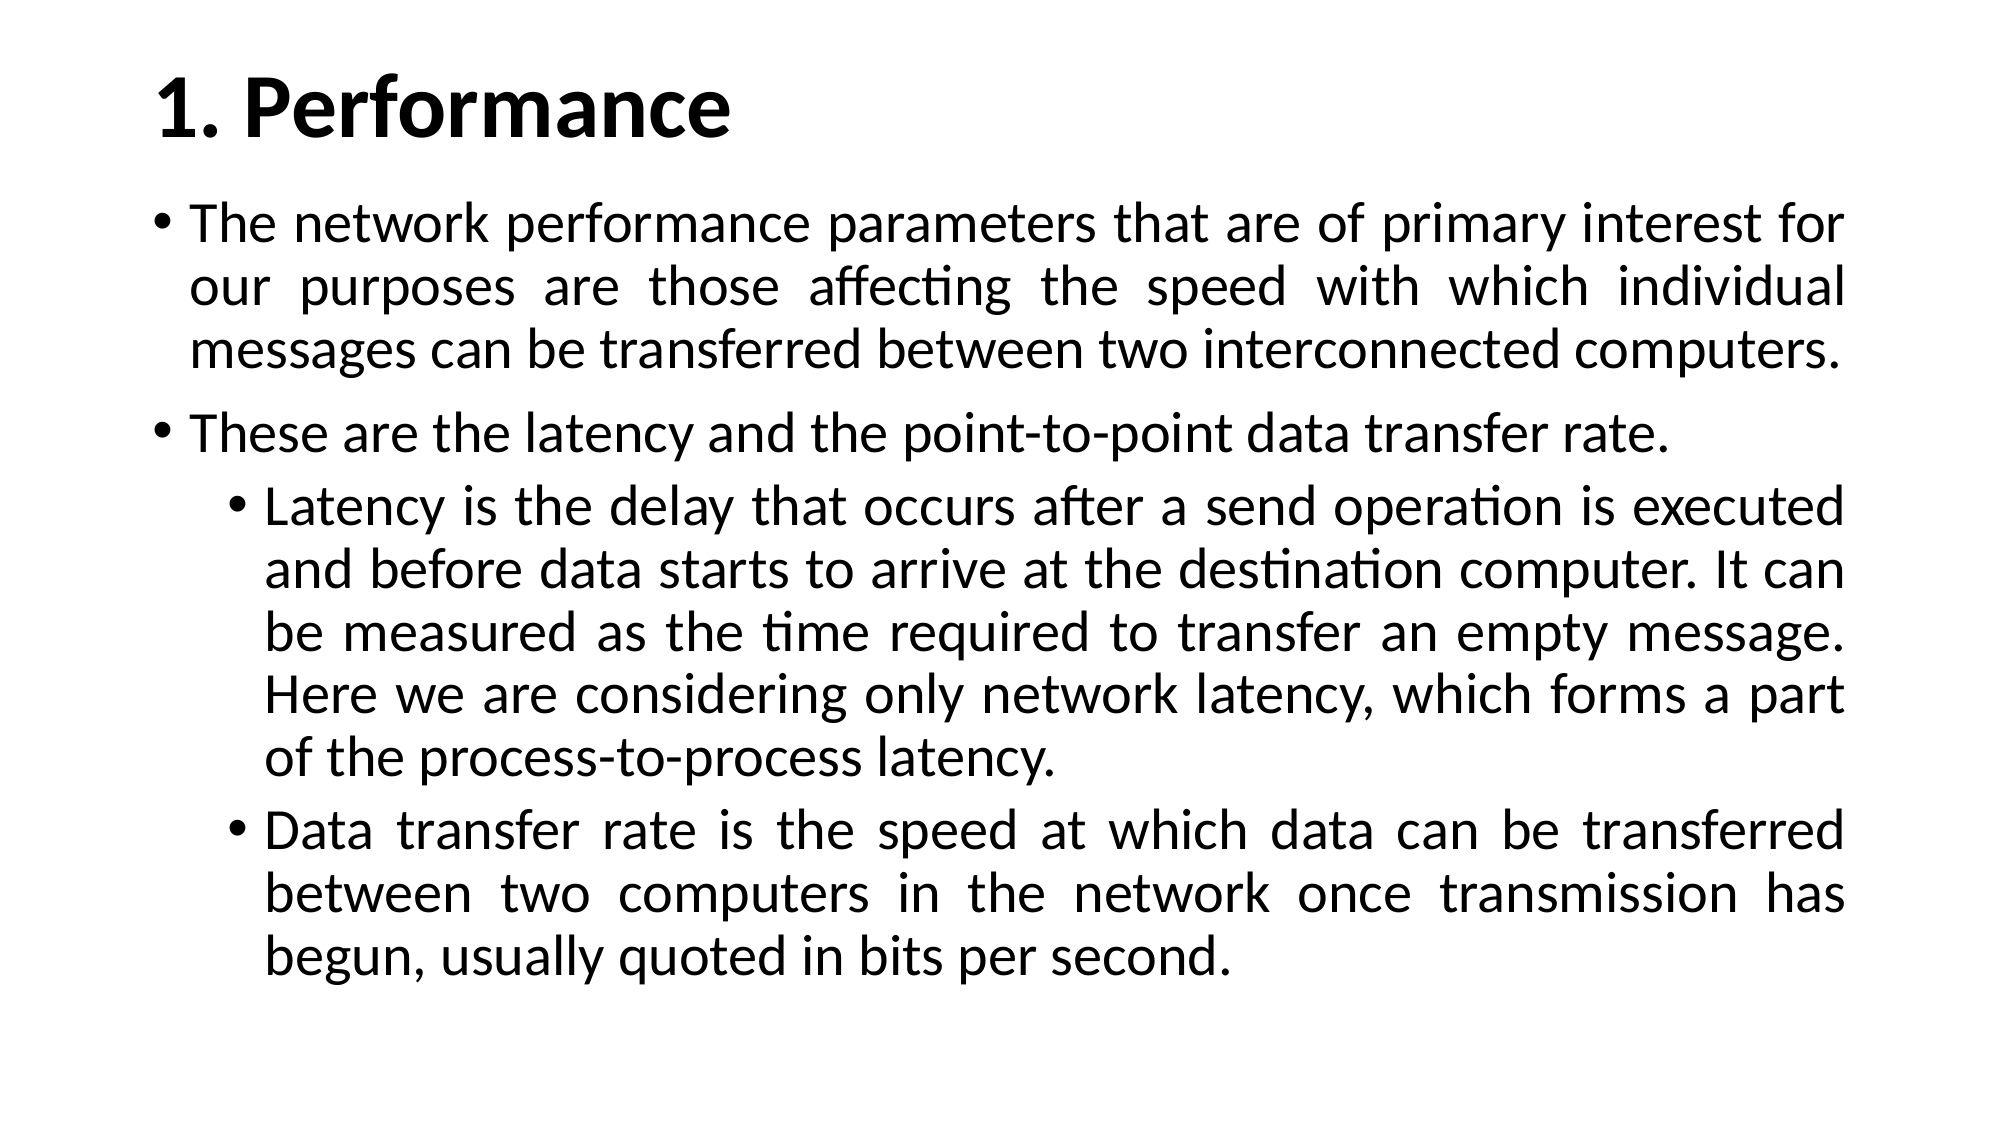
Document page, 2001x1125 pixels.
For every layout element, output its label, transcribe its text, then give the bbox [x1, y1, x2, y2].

list The network performance parameters that are of primary interest for our purposes are those affecting the speed with which individual messages can be transferred between two interconnected computers. These are the latency and the point-to-point data transfer rate. Latency is the delay that occurs after a send operation is executed and before data starts to arrive at the destination computer. It can be measured as the time required to transfer an empty message. Here we are considering only network latency, which forms a part of the process-to-process latency. Data transfer rate is the speed at which data can be transferred between two computers in the network once transmission has begun, usually quoted in bits per second. [137, 185, 1863, 1060]
title 1. Performance [137, 29, 1863, 185]
